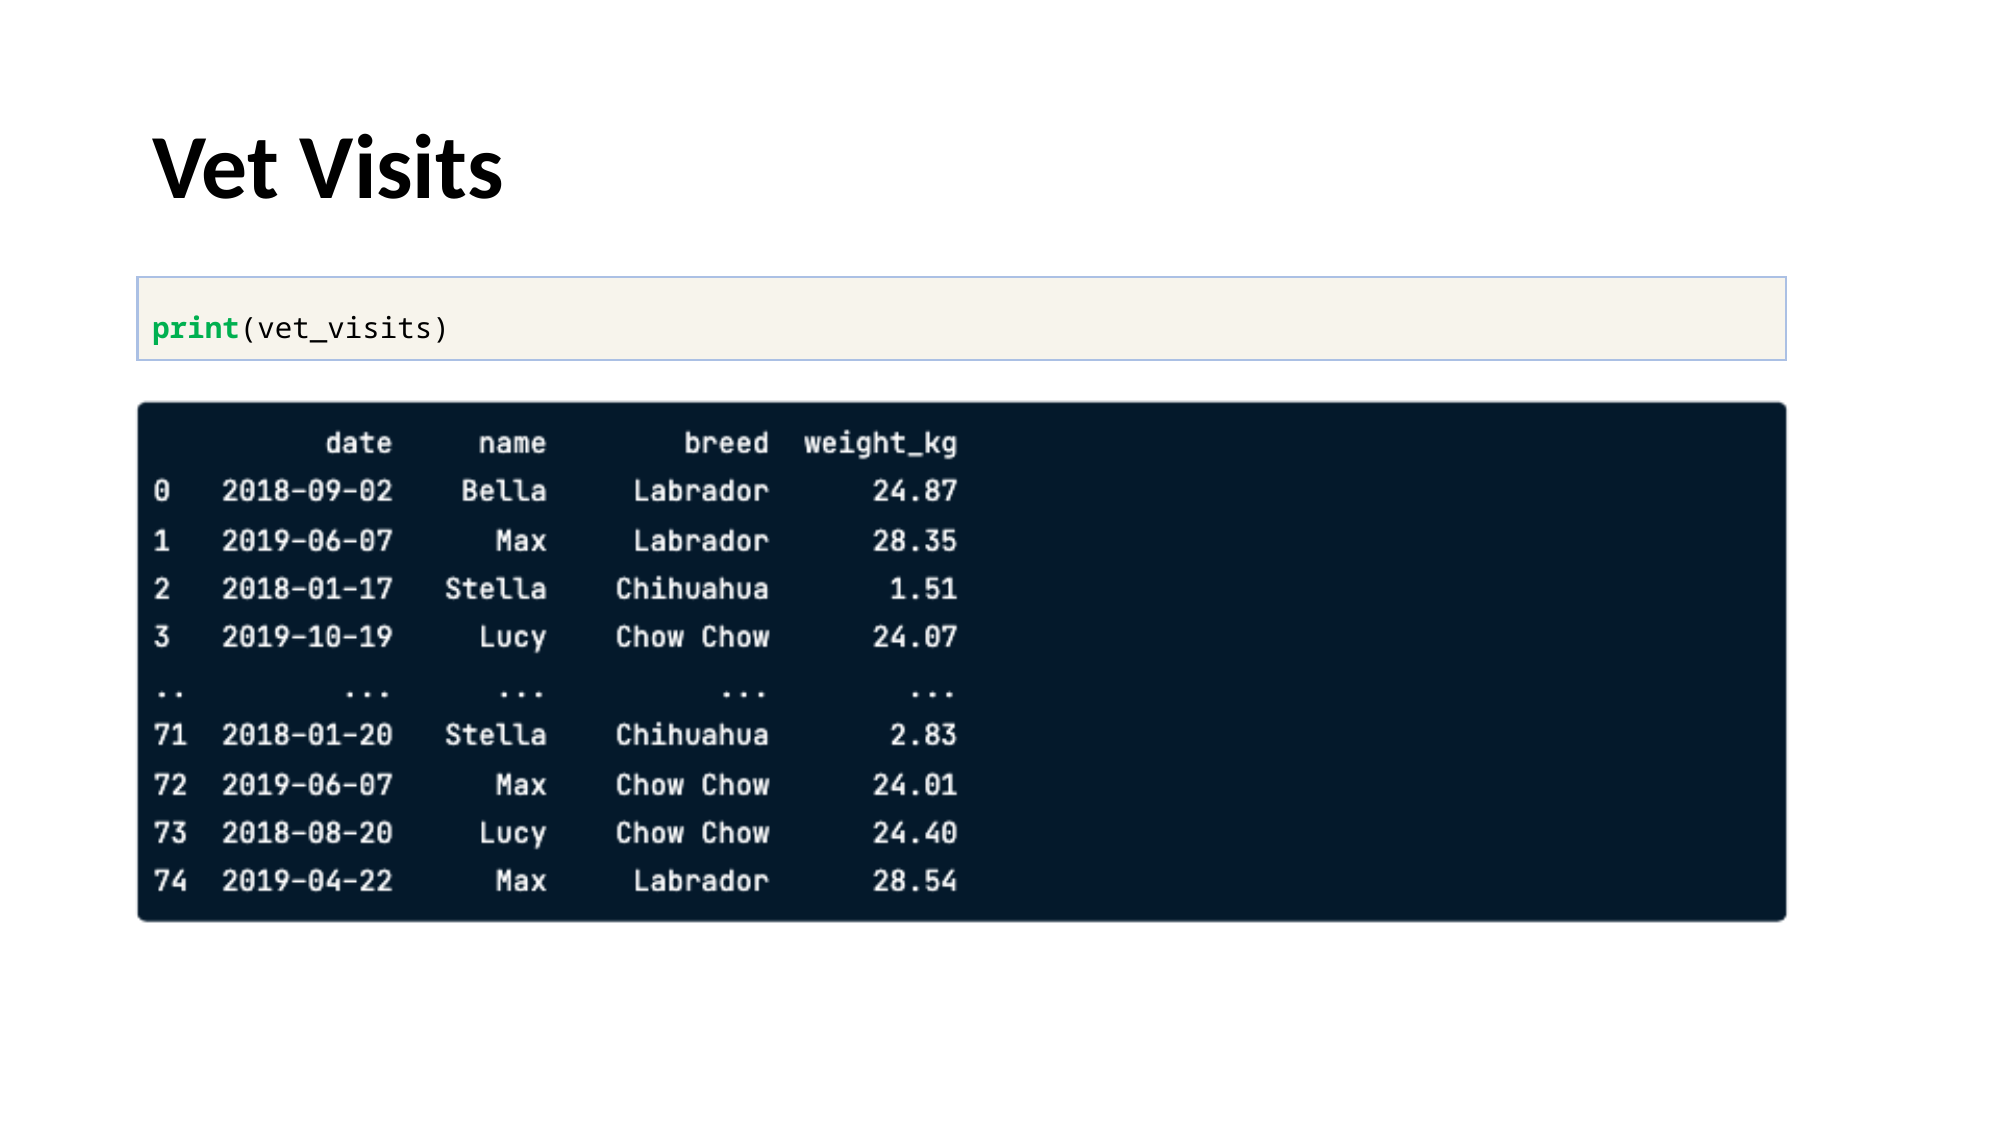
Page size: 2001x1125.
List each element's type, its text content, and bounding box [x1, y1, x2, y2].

picture [130, 397, 1793, 931]
title Vet Visits [137, 59, 1863, 278]
text_box print(vet_visits) [136, 276, 1787, 361]
